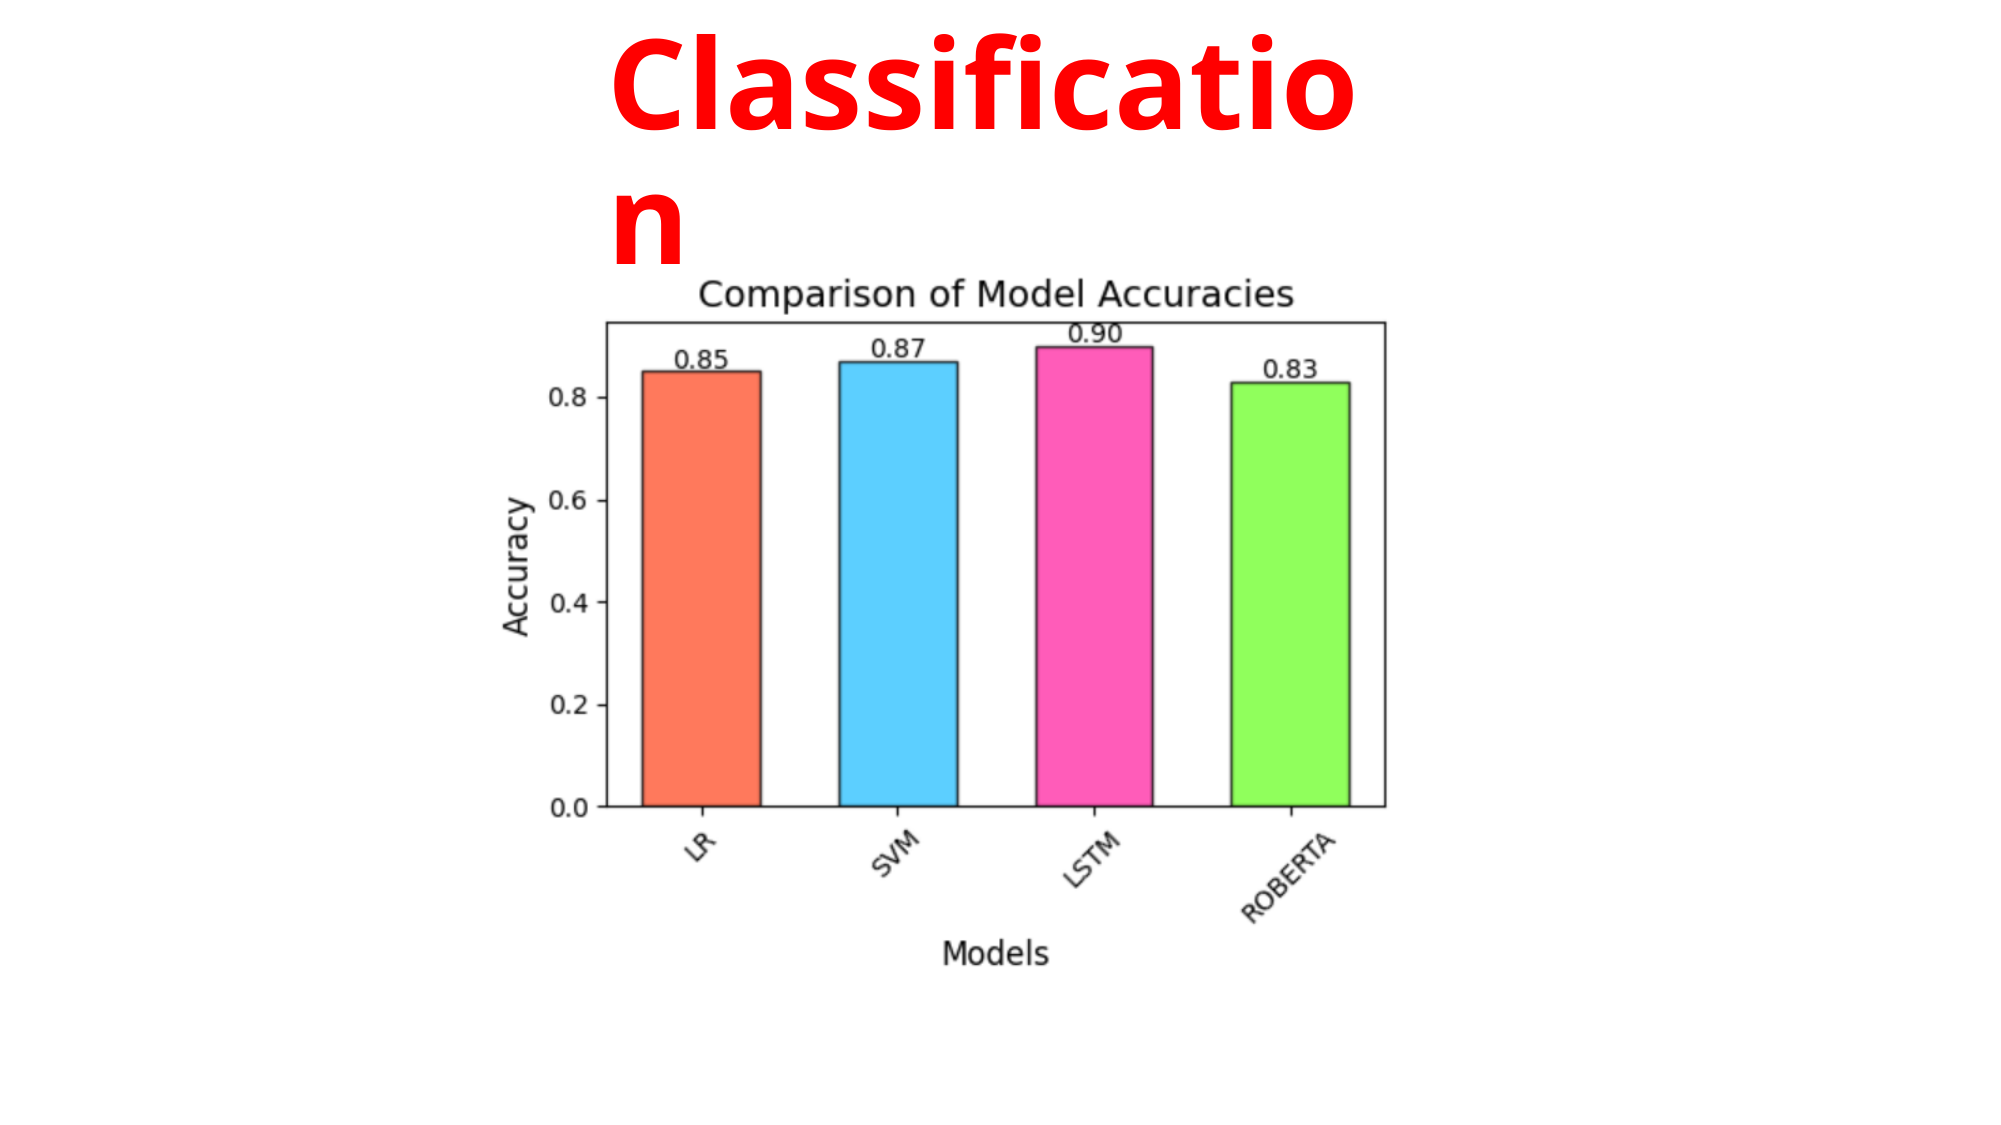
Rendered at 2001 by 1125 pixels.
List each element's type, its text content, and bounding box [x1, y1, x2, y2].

picture [458, 265, 1542, 984]
title Classification [592, 47, 1408, 265]
